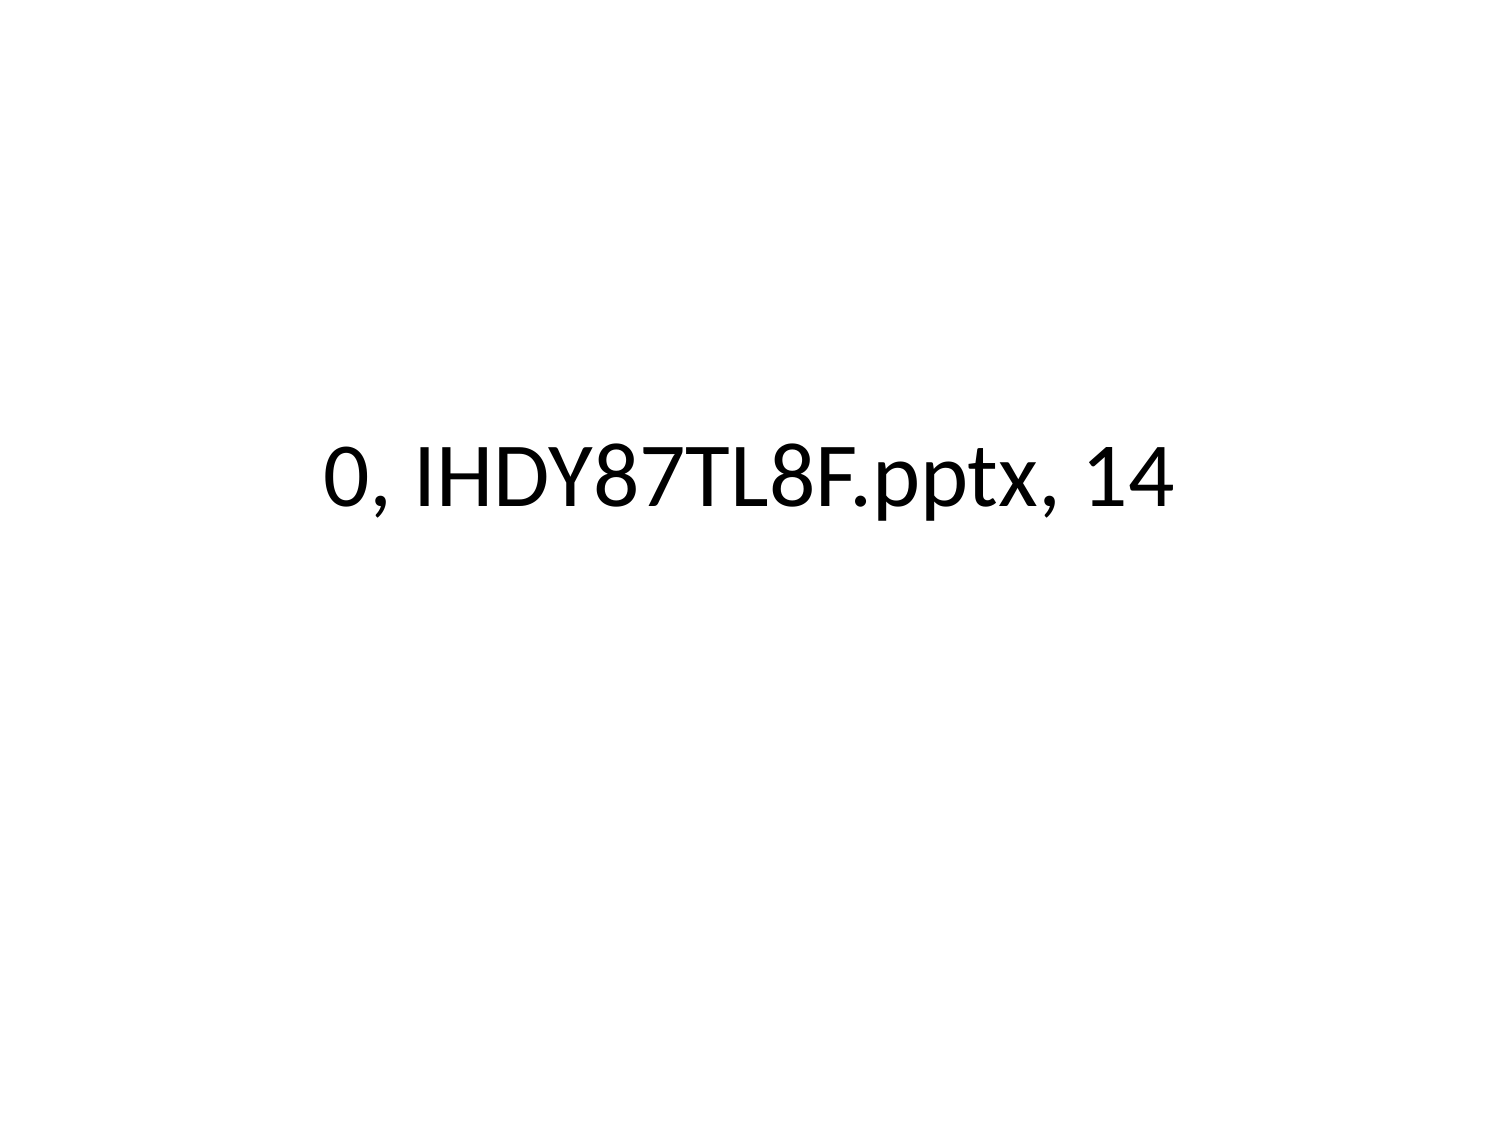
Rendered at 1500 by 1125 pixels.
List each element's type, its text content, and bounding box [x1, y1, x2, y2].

title 0, IHDY87TL8F.pptx, 14 [112, 349, 1388, 591]
